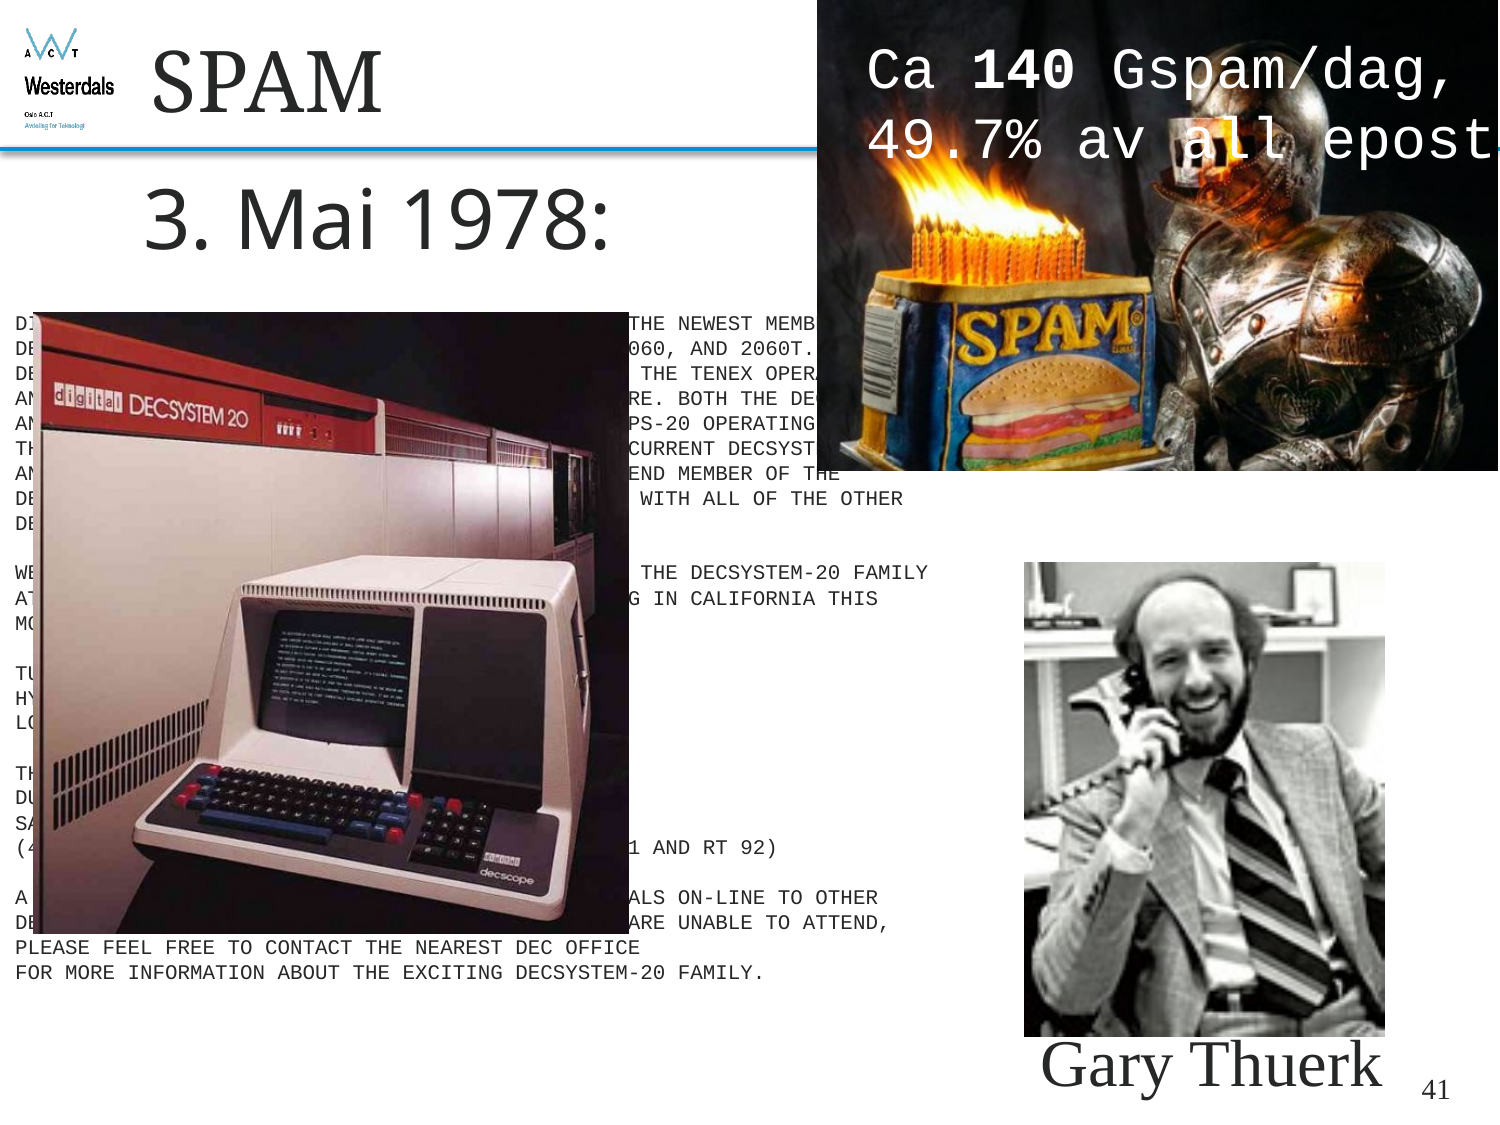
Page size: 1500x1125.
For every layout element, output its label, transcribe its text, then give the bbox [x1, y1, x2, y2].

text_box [817, 0, 1500, 472]
picture [32, 311, 629, 934]
text_box DIGITAL WILL BE GIVING A PRODUCT PRESENTATION OF THE NEWEST MEMBERS OF THE DECSYSTEM-20 FAMILY; THE DECSYSTEM-2020, 2020T, 2060, AND 2060T. THE DECSYSTEM-20 FAMILY OF COMPUTERS HAS EVOLVED FROM THE TENEX OPERATING SYSTEM AND THE DECSYSTEM-10 <PDP-10> COMPUTER ARCHITECTURE. BOTH THE DECSYSTEM-2060T AND 2020T OFFER FULL ARPANET SUPPORT UNDER THE TOPS-20 OPERATING SYSTEM. THE DECSYSTEM-2060 IS AN UPWARD EXTENSION OF THE CURRENT DECSYSTEM 2040 AND 2050 FAMILY. THE DECSYSTEM-2020 IS A NEW LOW END MEMBER OF THE DECSYSTEM-20 FAMILY AND FULLY SOFTWARE COMPATIBLE WITH ALL OF THE OTHER DECSYSTEM-20 MODELS. WE INVITE YOU TO COME SEE THE 2020 AND HEAR ABOUT THE DECSYSTEM-20 FAMILY AT THE TWO PRODUCT PRESENTATIONS WE WILL BE GIVING IN CALIFORNIA THIS MONTH. THE LOCATIONS WILL BE: TUESDAY, MAY 9, 1978 – 2 PM HYATT HOUSE (NEAR THE L.A. AIRPORT) LOS ANGELES, CA THURSDAY, MAY 11, 1978 – 2 PM DUNFEY’S ROYAL COACH SAN MATEO, CA (4 MILES SOUTH OF S.F. AIRPORT AT BAYSHORE, RT 101 AND RT 92) A 2020 WILL BE THERE FOR YOU TO VIEW. ALSO TERMINALS ON-LINE TO OTHER DECSYSTEM-20 SYSTEMS THROUGH THE ARPANET. IF YOU ARE UNABLE TO ATTEND, PLEASE FEEL FREE TO CONTACT THE NEAREST DEC OFFICE FOR MORE INFORMATION ABOUT THE EXCITING DECSYSTEM-20 FAMILY. [0, 301, 998, 992]
picture [0, 0, 124, 146]
slide_number 41 [1399, 1058, 1467, 1119]
title SPAM [135, 18, 812, 138]
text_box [1024, 562, 1400, 1109]
text_box 3. Mai 1978: [128, 158, 650, 274]
